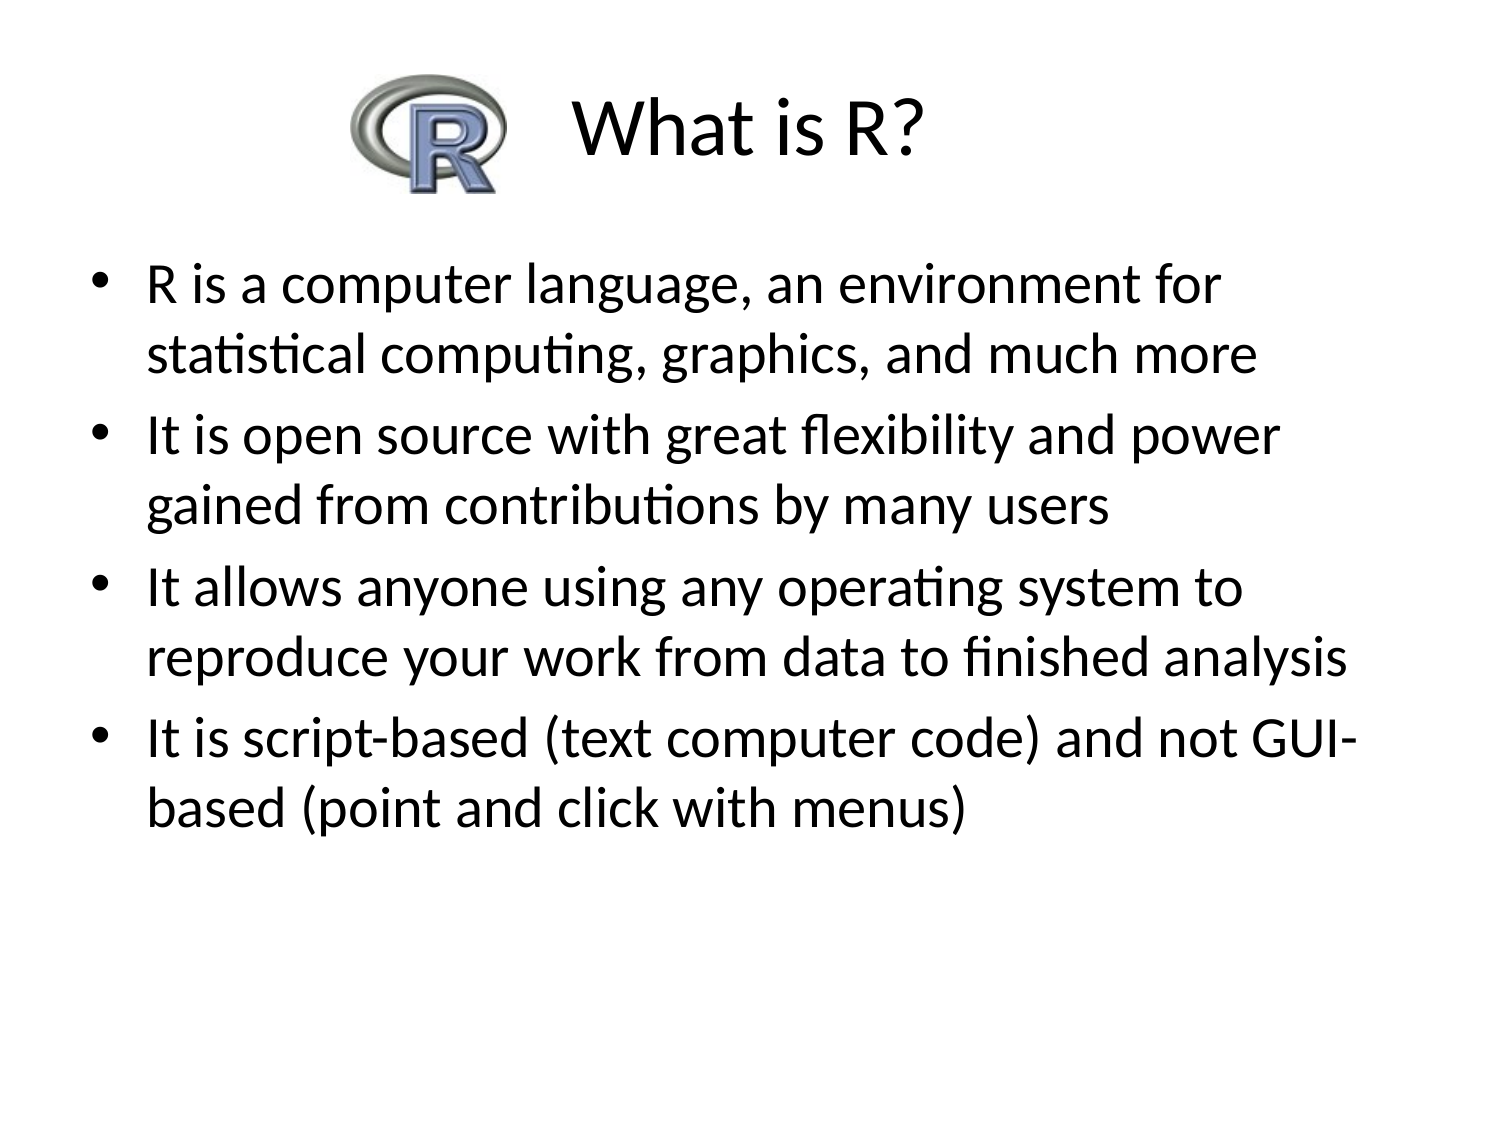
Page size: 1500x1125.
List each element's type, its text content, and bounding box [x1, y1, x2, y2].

picture [349, 74, 507, 194]
title What is R? [75, 45, 1425, 200]
list R is a computer language, an environment for statistical computing, graphics, and much more It is open source with great flexibility and power gained from contributions by many users It allows anyone using any operating system to reproduce your work from data to finished analysis It is script-based (text computer code) and not GUI-based (point and click with menus) [75, 237, 1425, 1075]
